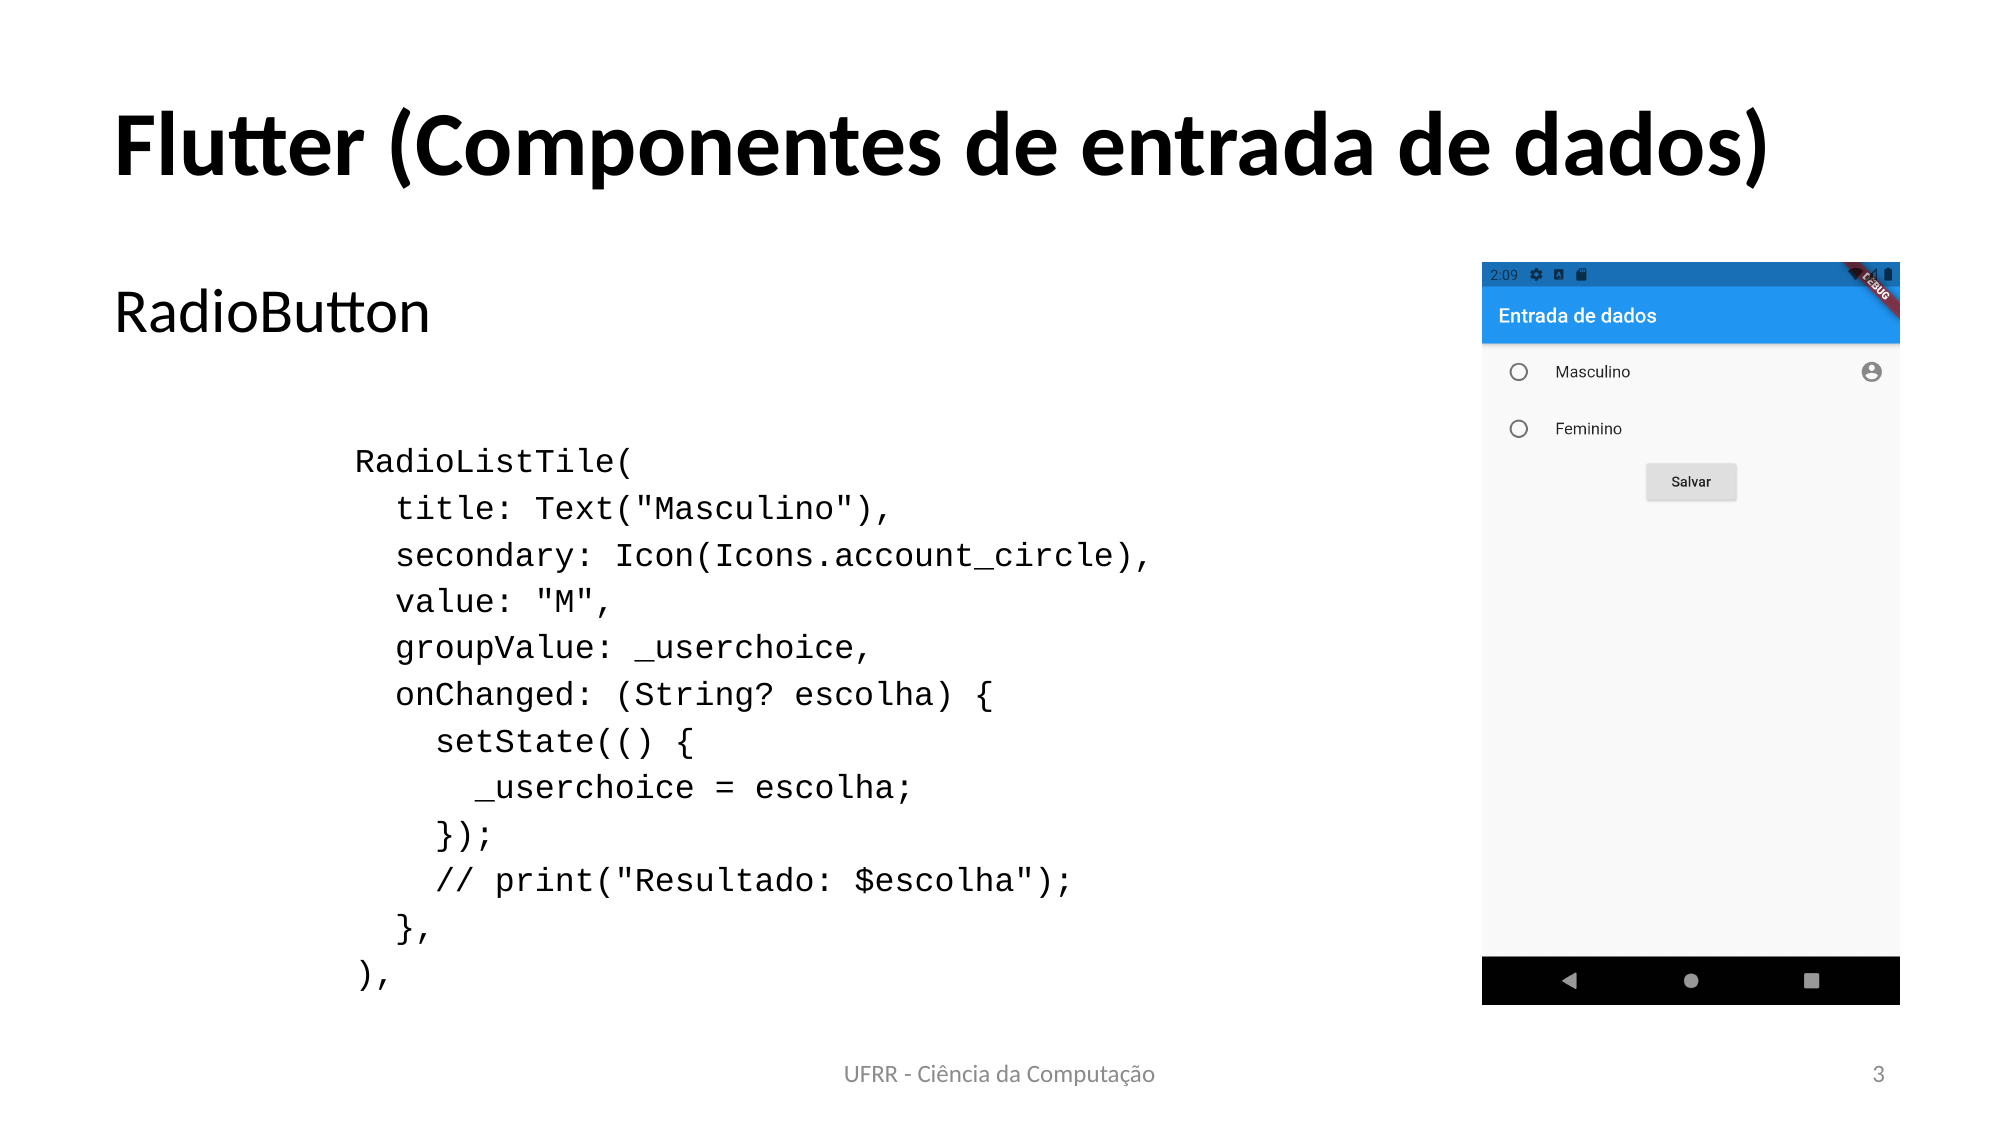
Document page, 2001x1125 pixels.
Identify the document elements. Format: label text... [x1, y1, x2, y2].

footer UFRR - Ciência da Computação [683, 1042, 1317, 1103]
slide_number 3 [1433, 1042, 1900, 1103]
picture [1482, 262, 1901, 1006]
list RadioButton RadioListTile( title: Text("Masculino"), secondary: Icon(Icons.account_circle), value: "M", groupValue: _userchoice, onChanged: (String? escolha) { setState(() { _userchoice = escolha; }); // print("Resultado: $escolha"); }, ), [99, 262, 1480, 1005]
title Flutter (Componentes de entrada de dados) [99, 45, 1900, 233]
